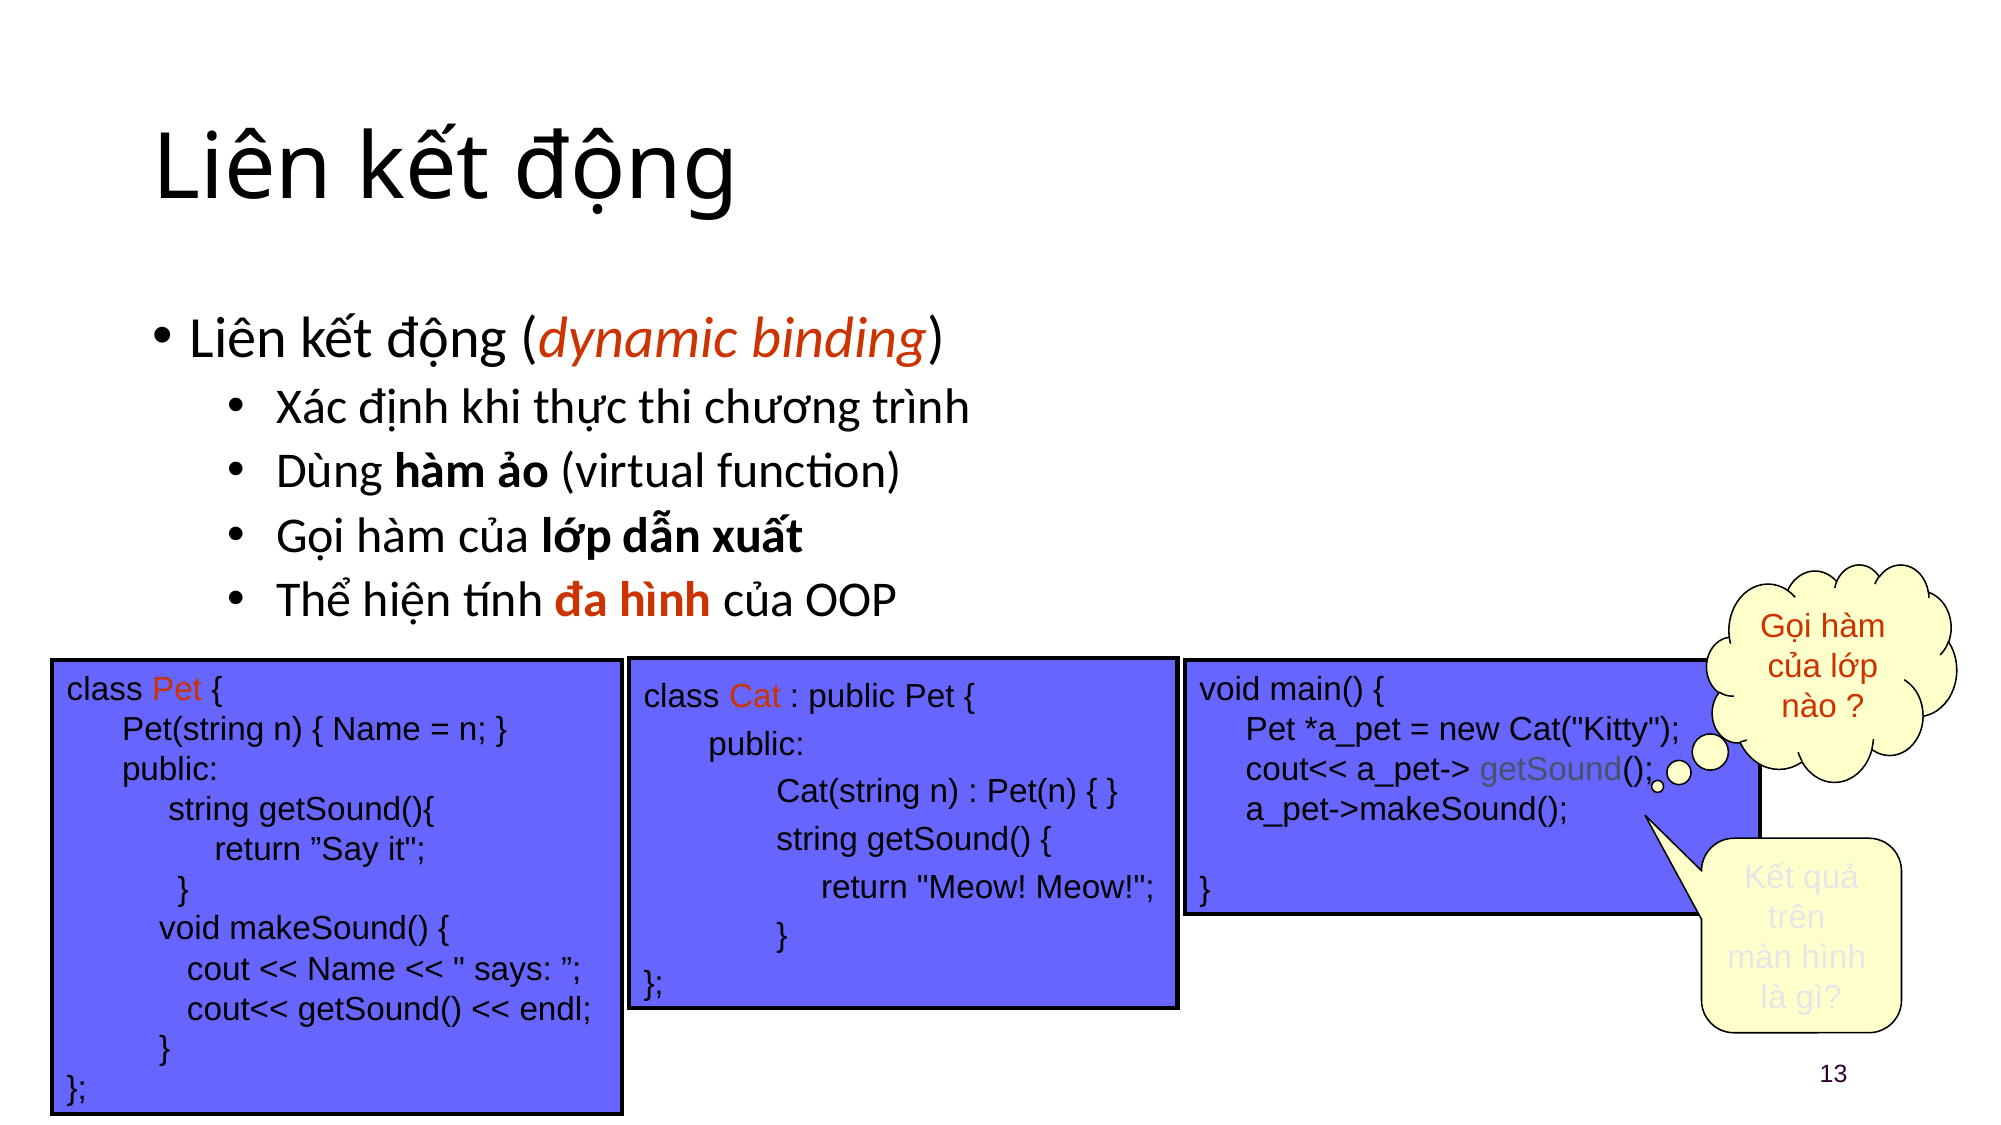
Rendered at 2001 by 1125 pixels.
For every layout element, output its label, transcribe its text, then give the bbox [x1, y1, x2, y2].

text_box class Cat : public Pet { public: Cat(string n) : Pet(n) { } string getSound() { return "Meow! Meow!"; } }; [628, 658, 1178, 1009]
title Liên kết động [137, 59, 1863, 278]
text_box void main() { Pet *a_pet = new Cat("Kitty"); cout<< a_pet-> getSound(); a_pet->makeSound(); } [1184, 660, 1701, 915]
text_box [1701, 564, 1957, 1033]
text_box class Pet { Pet(string n) { Name = n; } public: string getSound(){ return ”Say it"; } void makeSound() { cout << Name << " says: ”; cout<< getSound() << endl; } }; [51, 659, 622, 1114]
slide_number 13 [1412, 1042, 1863, 1103]
list Liên kết động (dynamic binding) Xác định khi thực thi chương trình Dùng hàm ảo (virtual function) Gọi hàm của lớp dẫn xuất Thể hiện tính đa hình của OOP [137, 299, 1863, 1014]
